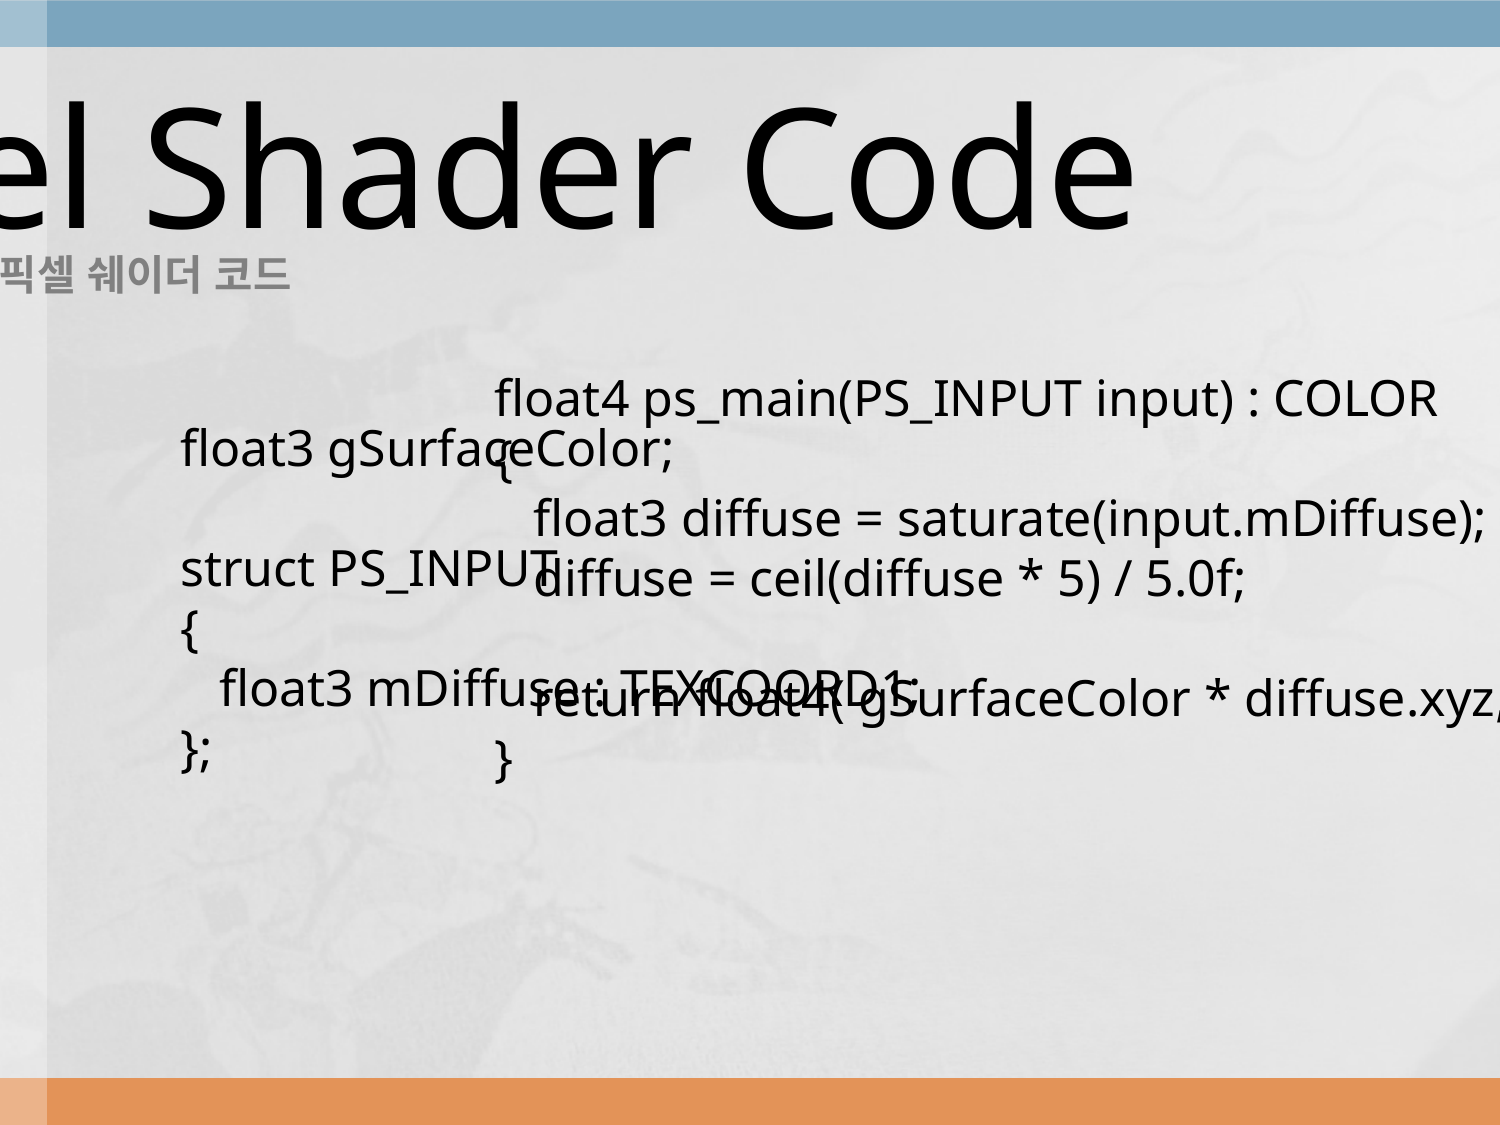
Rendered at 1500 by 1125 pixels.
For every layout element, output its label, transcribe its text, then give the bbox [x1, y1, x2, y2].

text_box 픽셀 쉐이더 코드 [0, 241, 307, 307]
text_box float4 ps_main(PS_INPUT input) : COLOR { float3 diffuse = saturate(input.mDiffuse); diffuse = ceil(diffuse * 5) / 5.0f; return float4( gSurfaceColor * diffuse.xyz, 1); } [479, 359, 1500, 795]
text_box Pixel Shader Code [0, 54, 1156, 270]
text_box float3 gSurfaceColor; struct PS_INPUT { float3 mDiffuse : TEXCOORD1; }; [165, 408, 479, 784]
